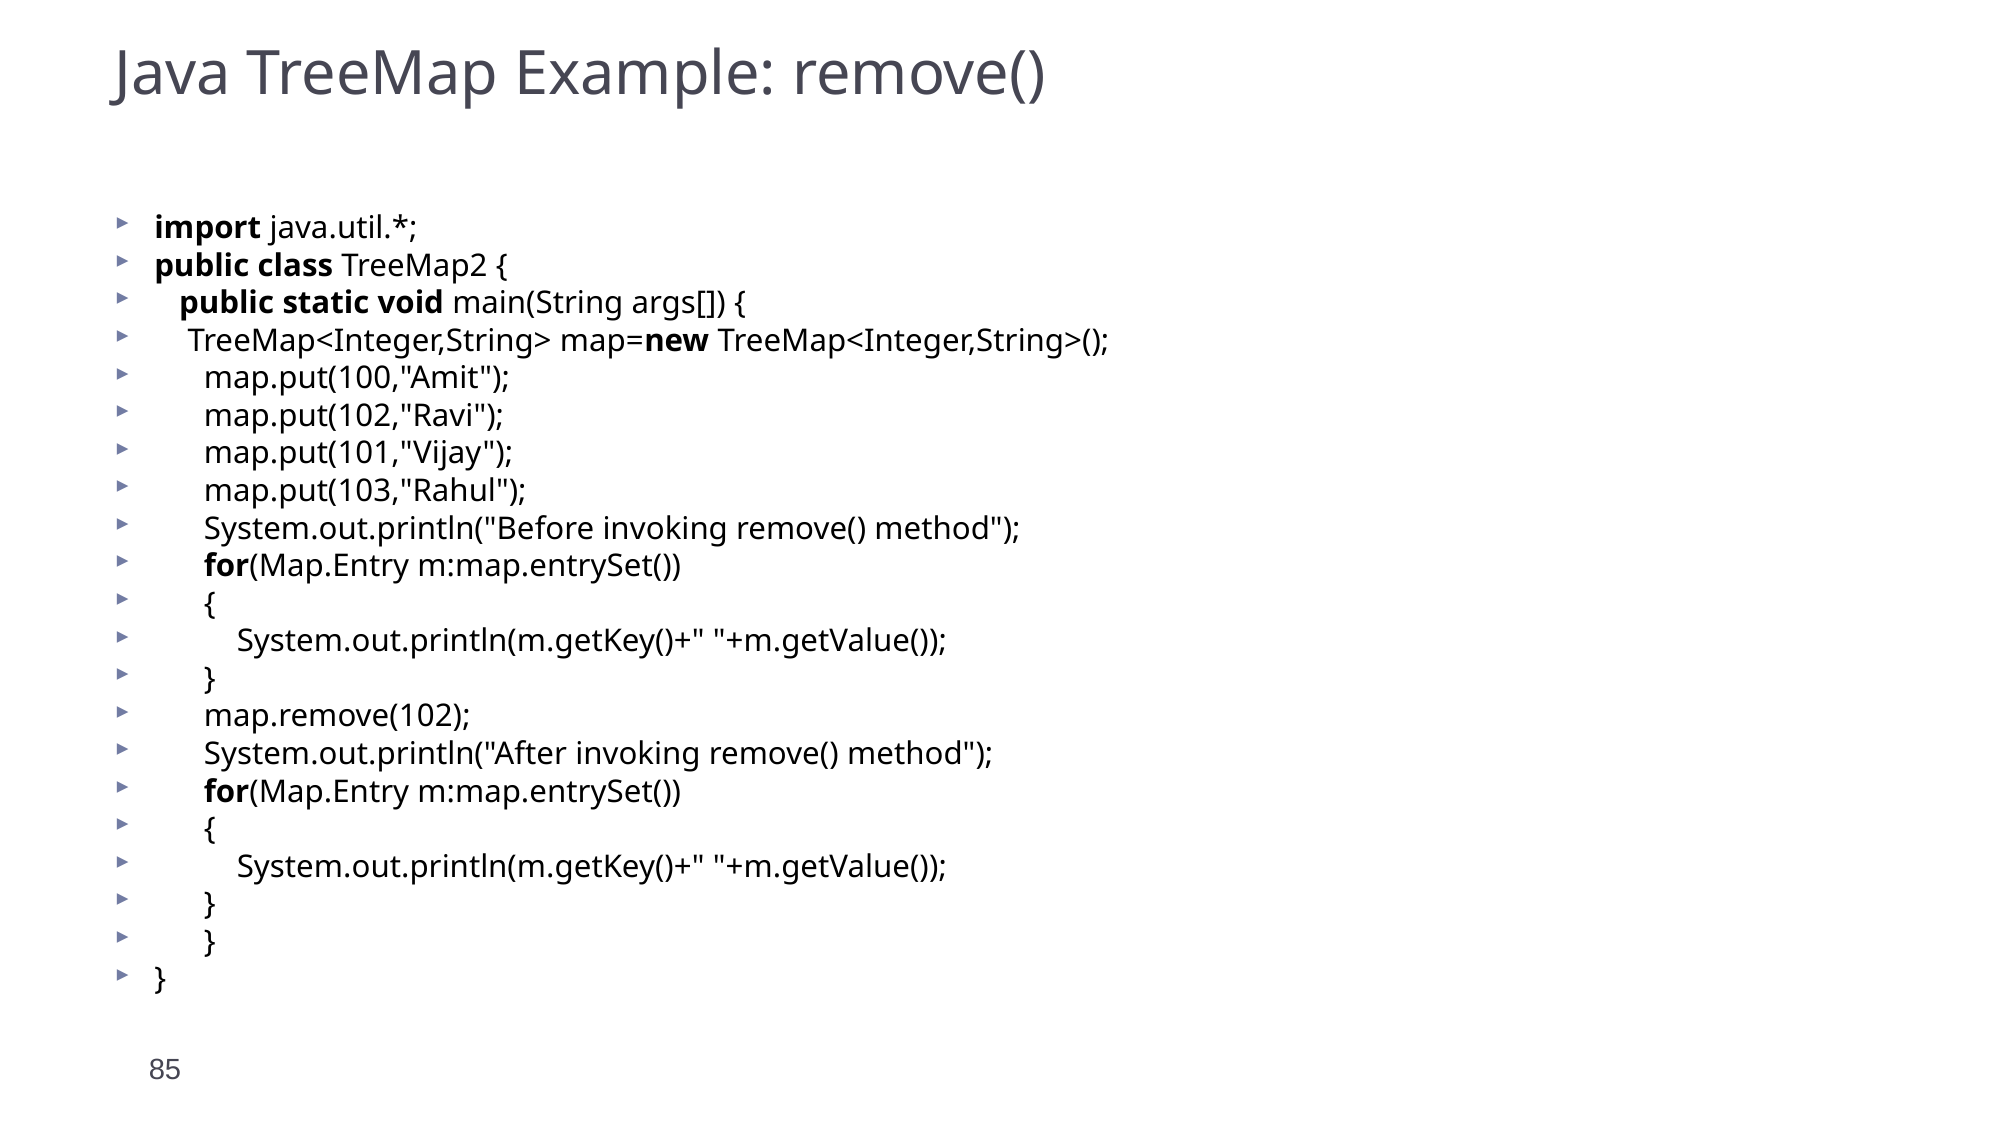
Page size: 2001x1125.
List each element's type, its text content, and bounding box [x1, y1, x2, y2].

slide_number 85 [133, 1042, 568, 1103]
list import java.util.*; public class TreeMap2 { public static void main(String args[]) { TreeMap<Integer,String> map=new TreeMap<Integer,String>(); map.put(100,"Amit"); map.put(102,"Ravi"); map.put(101,"Vijay"); map.put(103,"Rahul"); System.out.println("Before invoking remove() method"); for(Map.Entry m:map.entrySet()) { System.out.println(m.getKey()+" "+m.getValue()); } map.remove(102); System.out.println("After invoking remove() method"); for(Map.Entry m:map.entrySet()) { System.out.println(m.getKey()+" "+m.getValue()); } } } [99, 200, 1900, 1010]
title Java TreeMap Example: remove() [99, 24, 1900, 188]
